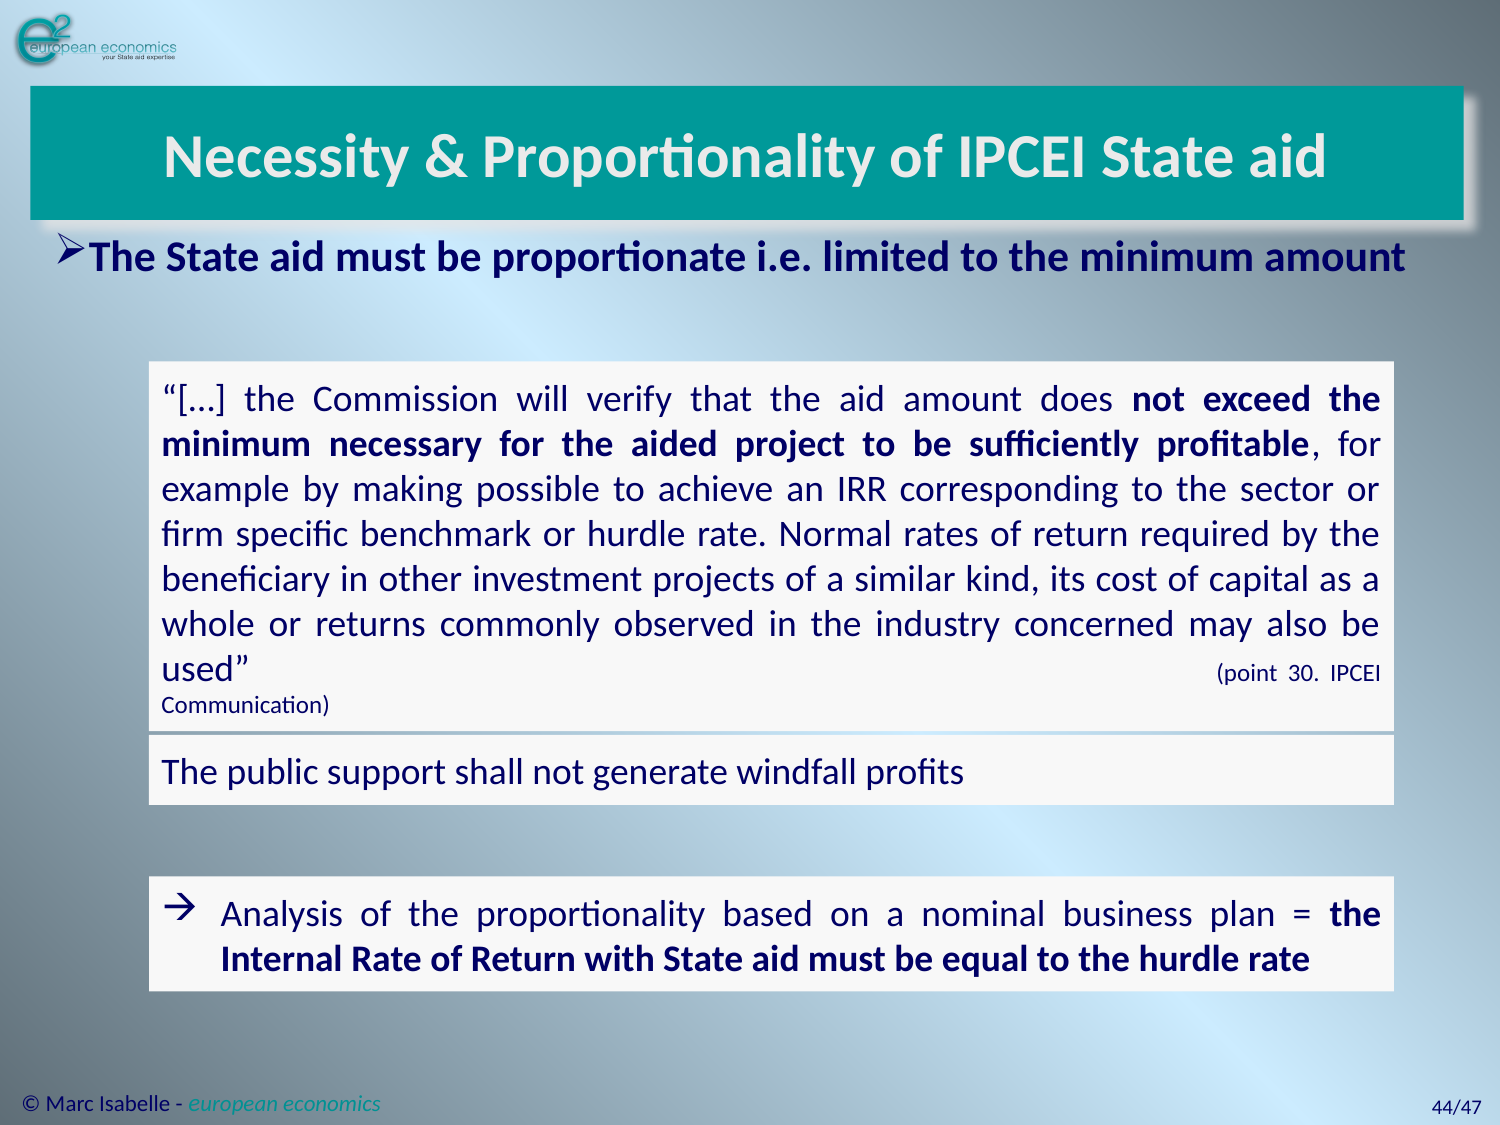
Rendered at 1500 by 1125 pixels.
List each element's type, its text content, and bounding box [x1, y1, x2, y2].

picture [11, 10, 177, 70]
text_box The public support shall not generate windfall profits [148, 734, 1394, 805]
text_box Necessity & Proportionality of IPCEI State aid [30, 85, 1464, 220]
text_box Analysis of the proportionality based on a nominal business plan = the Internal Rate of Return with State aid must be equal to the hurdle rate [149, 876, 1394, 992]
text_box The State aid must be proportionate i.e. limited to the minimum amount [42, 237, 1446, 292]
text_box “[…] the Commission will verify that the aid amount does not exceed the minimum necessary for the aided project to be sufficiently profitable, for example by making possible to achieve an IRR corresponding to the sector or firm specific benchmark or hurdle rate. Normal rates of return required by the beneficiary in other investment projects of a similar kind, its cost of capital as a whole or returns commonly observed in the industry concerned may also be used” (point 30. IPCEI Communication) [148, 361, 1394, 732]
text_box © Marc Isabelle - european economics [6, 1079, 397, 1125]
